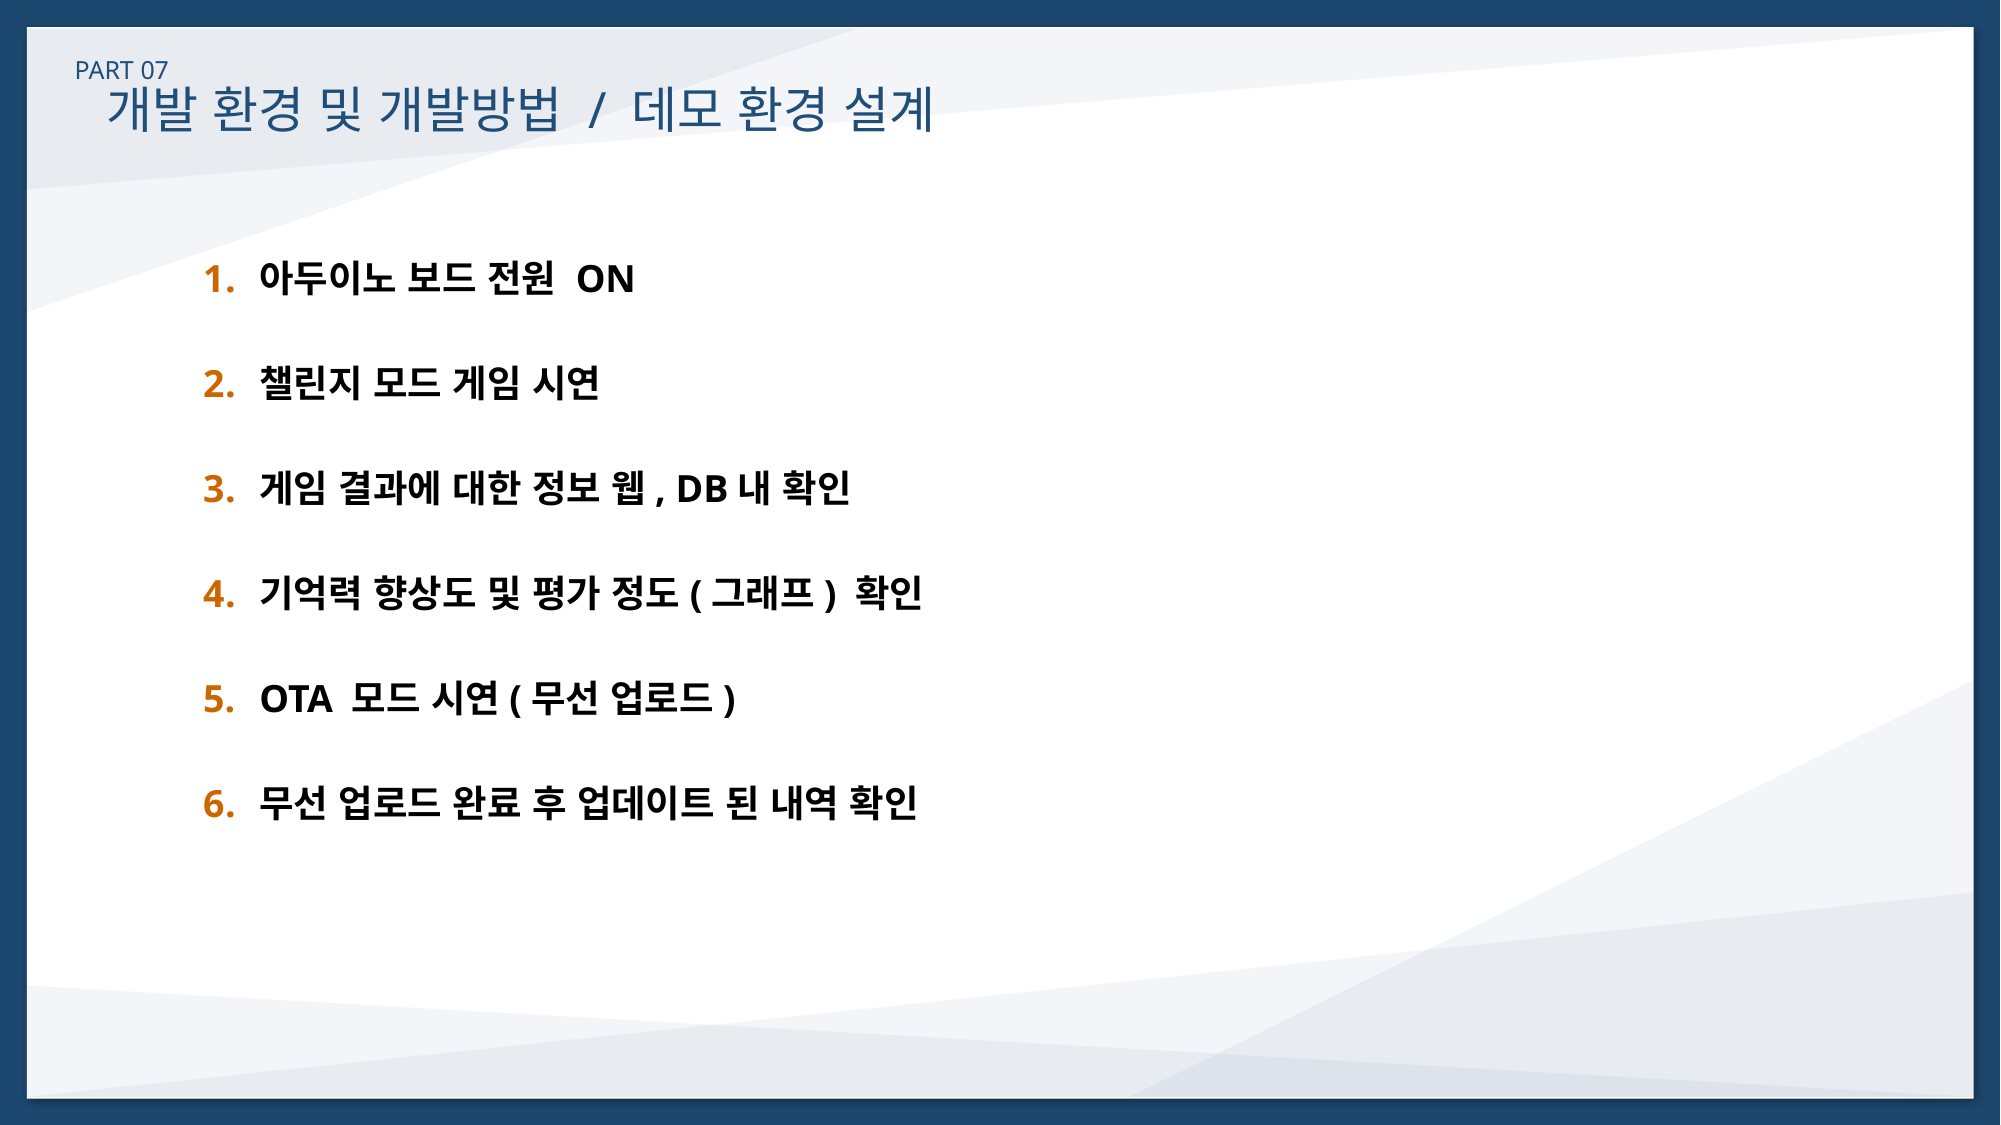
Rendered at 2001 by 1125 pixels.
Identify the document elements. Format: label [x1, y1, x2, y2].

text_box [26, 27, 1974, 1099]
